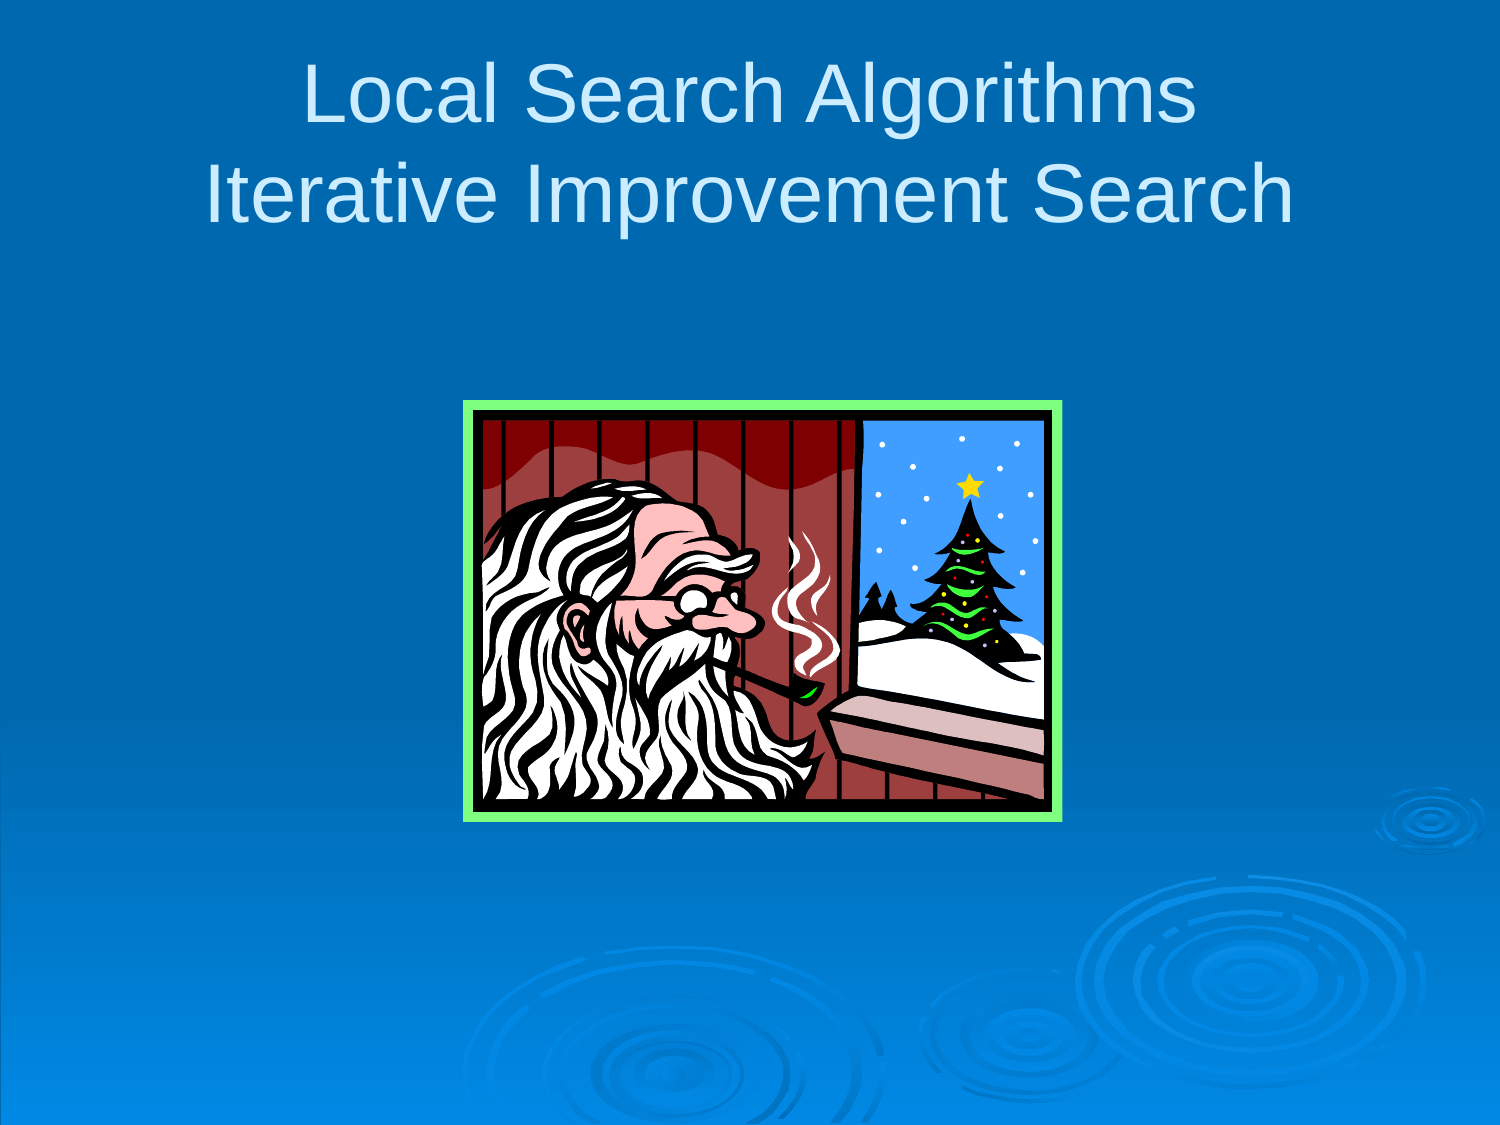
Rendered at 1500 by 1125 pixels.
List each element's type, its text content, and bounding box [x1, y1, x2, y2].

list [462, 399, 1063, 823]
title Local Search Algorithms Iterative Improvement Search [74, 45, 1426, 233]
